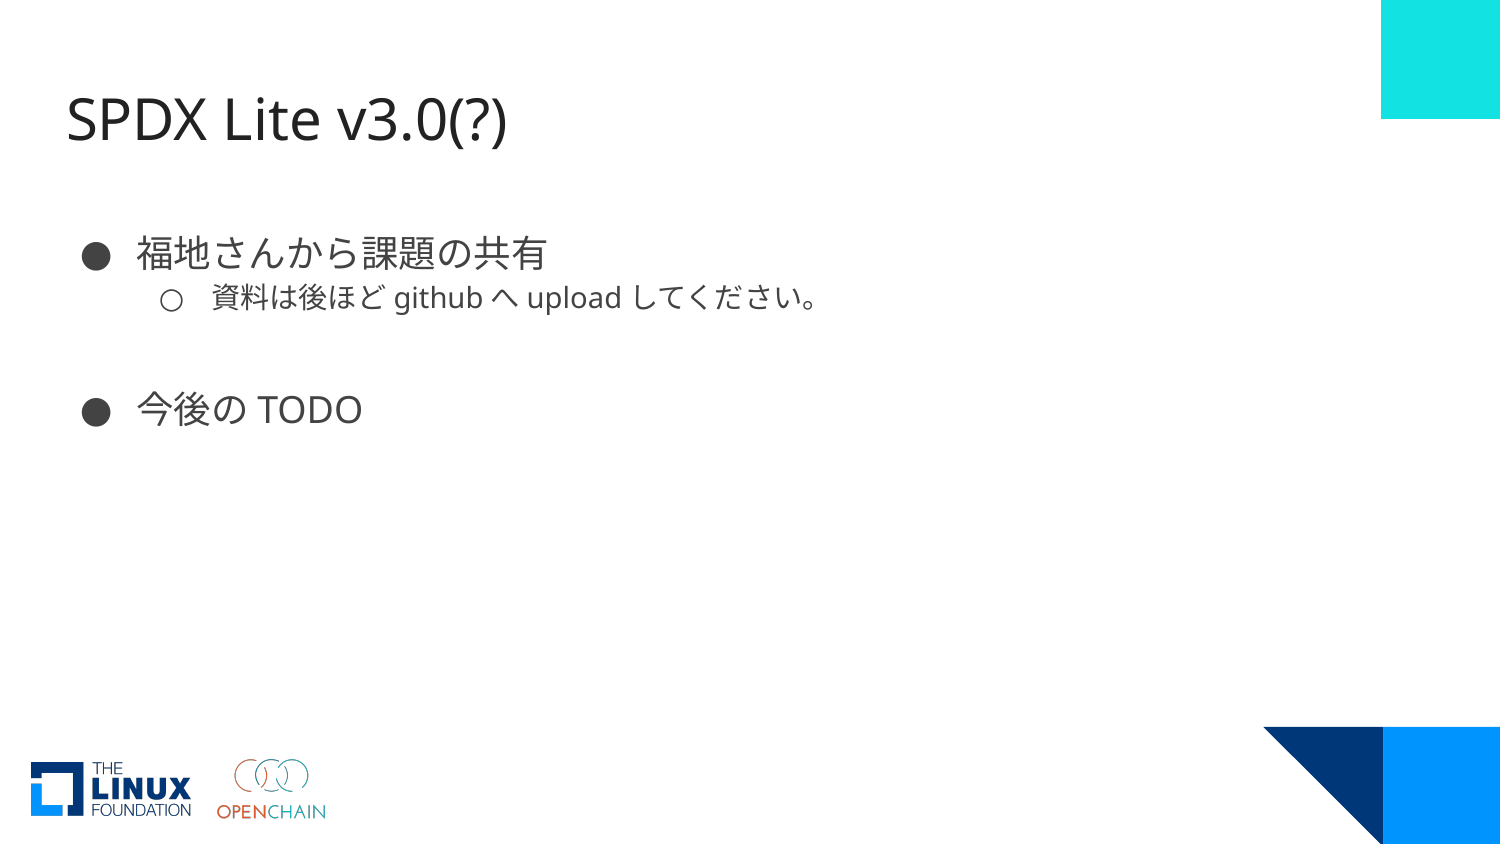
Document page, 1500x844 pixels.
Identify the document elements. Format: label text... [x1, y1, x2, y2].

title SPDX Lite v3.0(?) [51, 67, 1449, 167]
list 福地さんから課題の共有 資料は後ほどgithubへuploadしてください。 今後のTODO [46, 207, 1444, 756]
picture [215, 757, 327, 821]
picture [31, 762, 191, 816]
